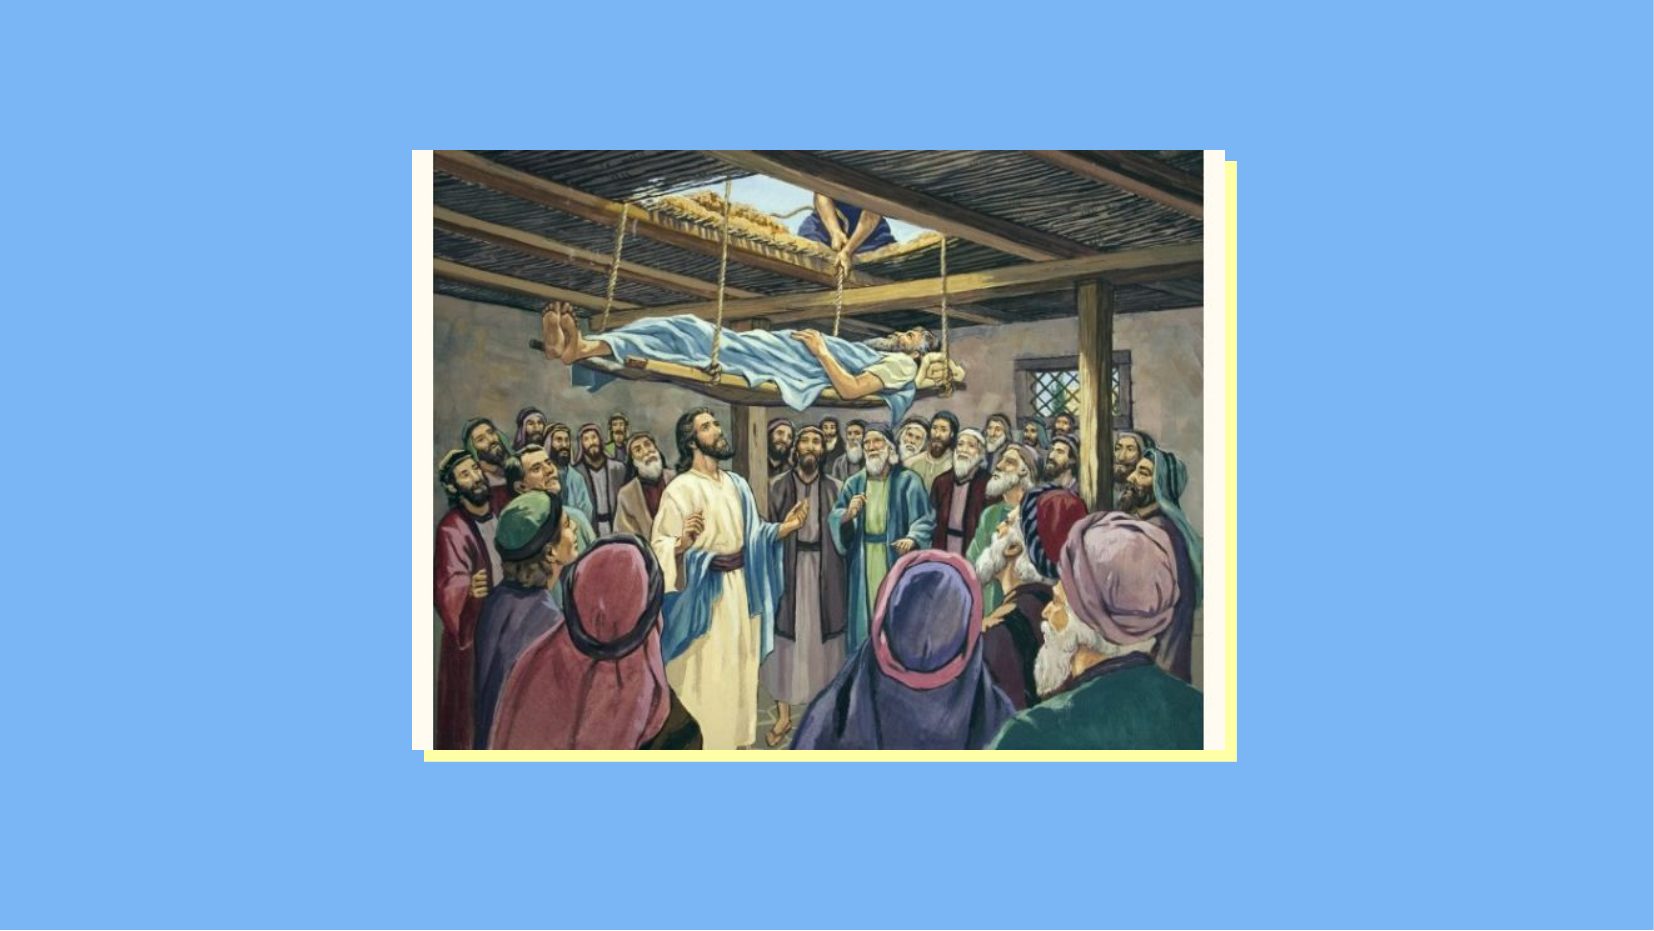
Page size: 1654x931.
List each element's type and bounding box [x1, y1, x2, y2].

picture [412, 150, 1225, 750]
